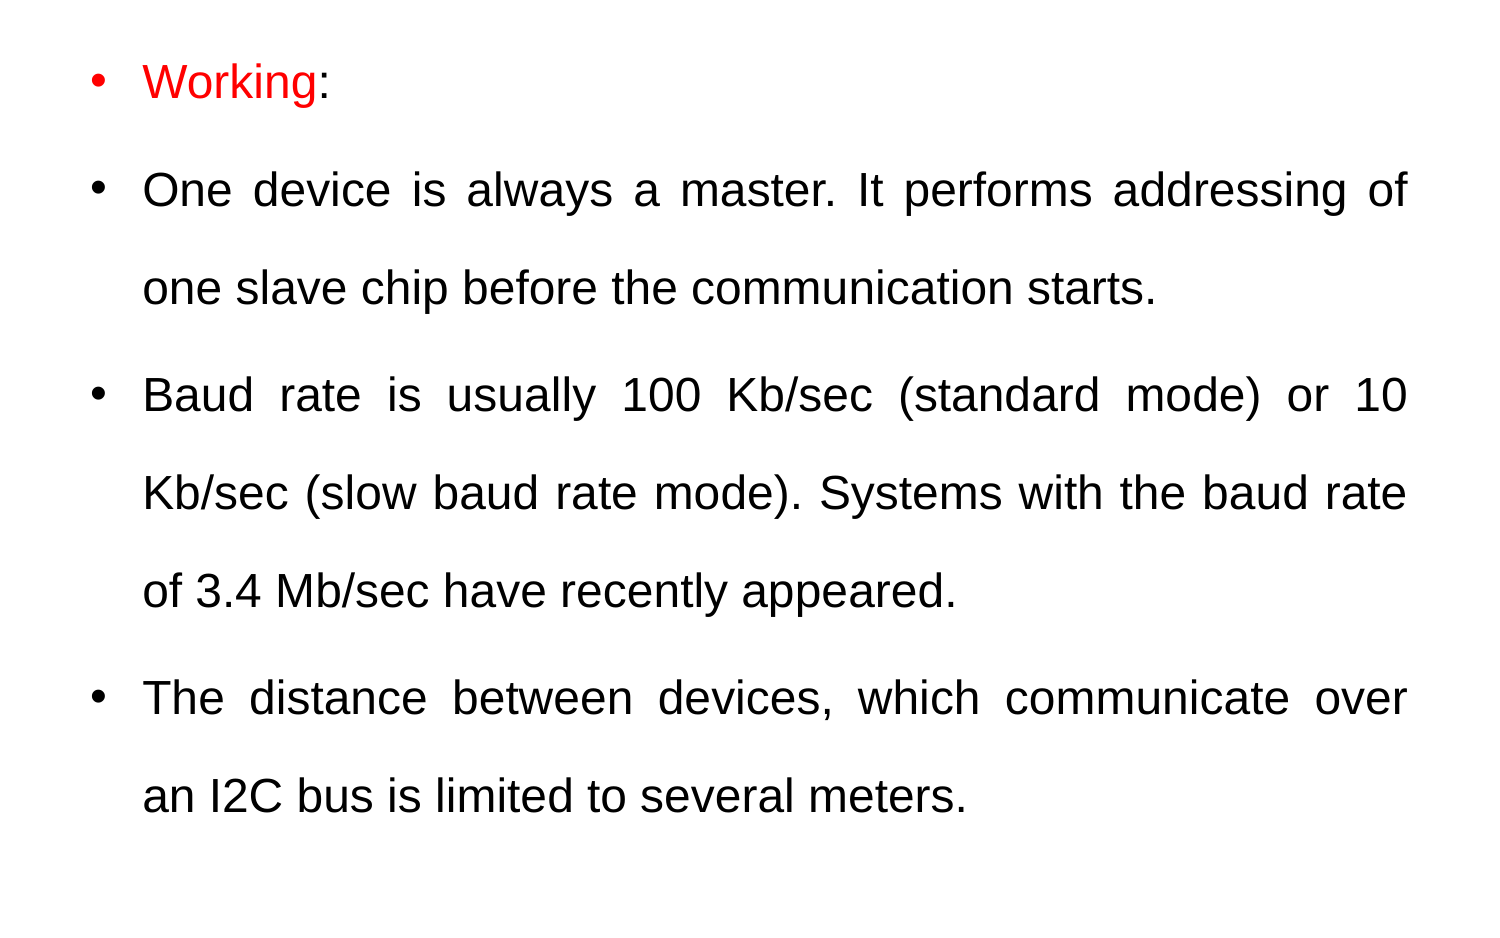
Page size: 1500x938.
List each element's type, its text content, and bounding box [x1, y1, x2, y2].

list Working: One device is always a master. It performs addressing of one slave chip before the communication starts. Baud rate is usually 100 Kb/sec (standard mode) or 10 Kb/sec (slow baud rate mode). Systems with the baud rate of 3.4 Mb/sec have recently appeared. The distance between devices, which communicate over an I2C bus is limited to several meters. [75, 43, 1425, 838]
